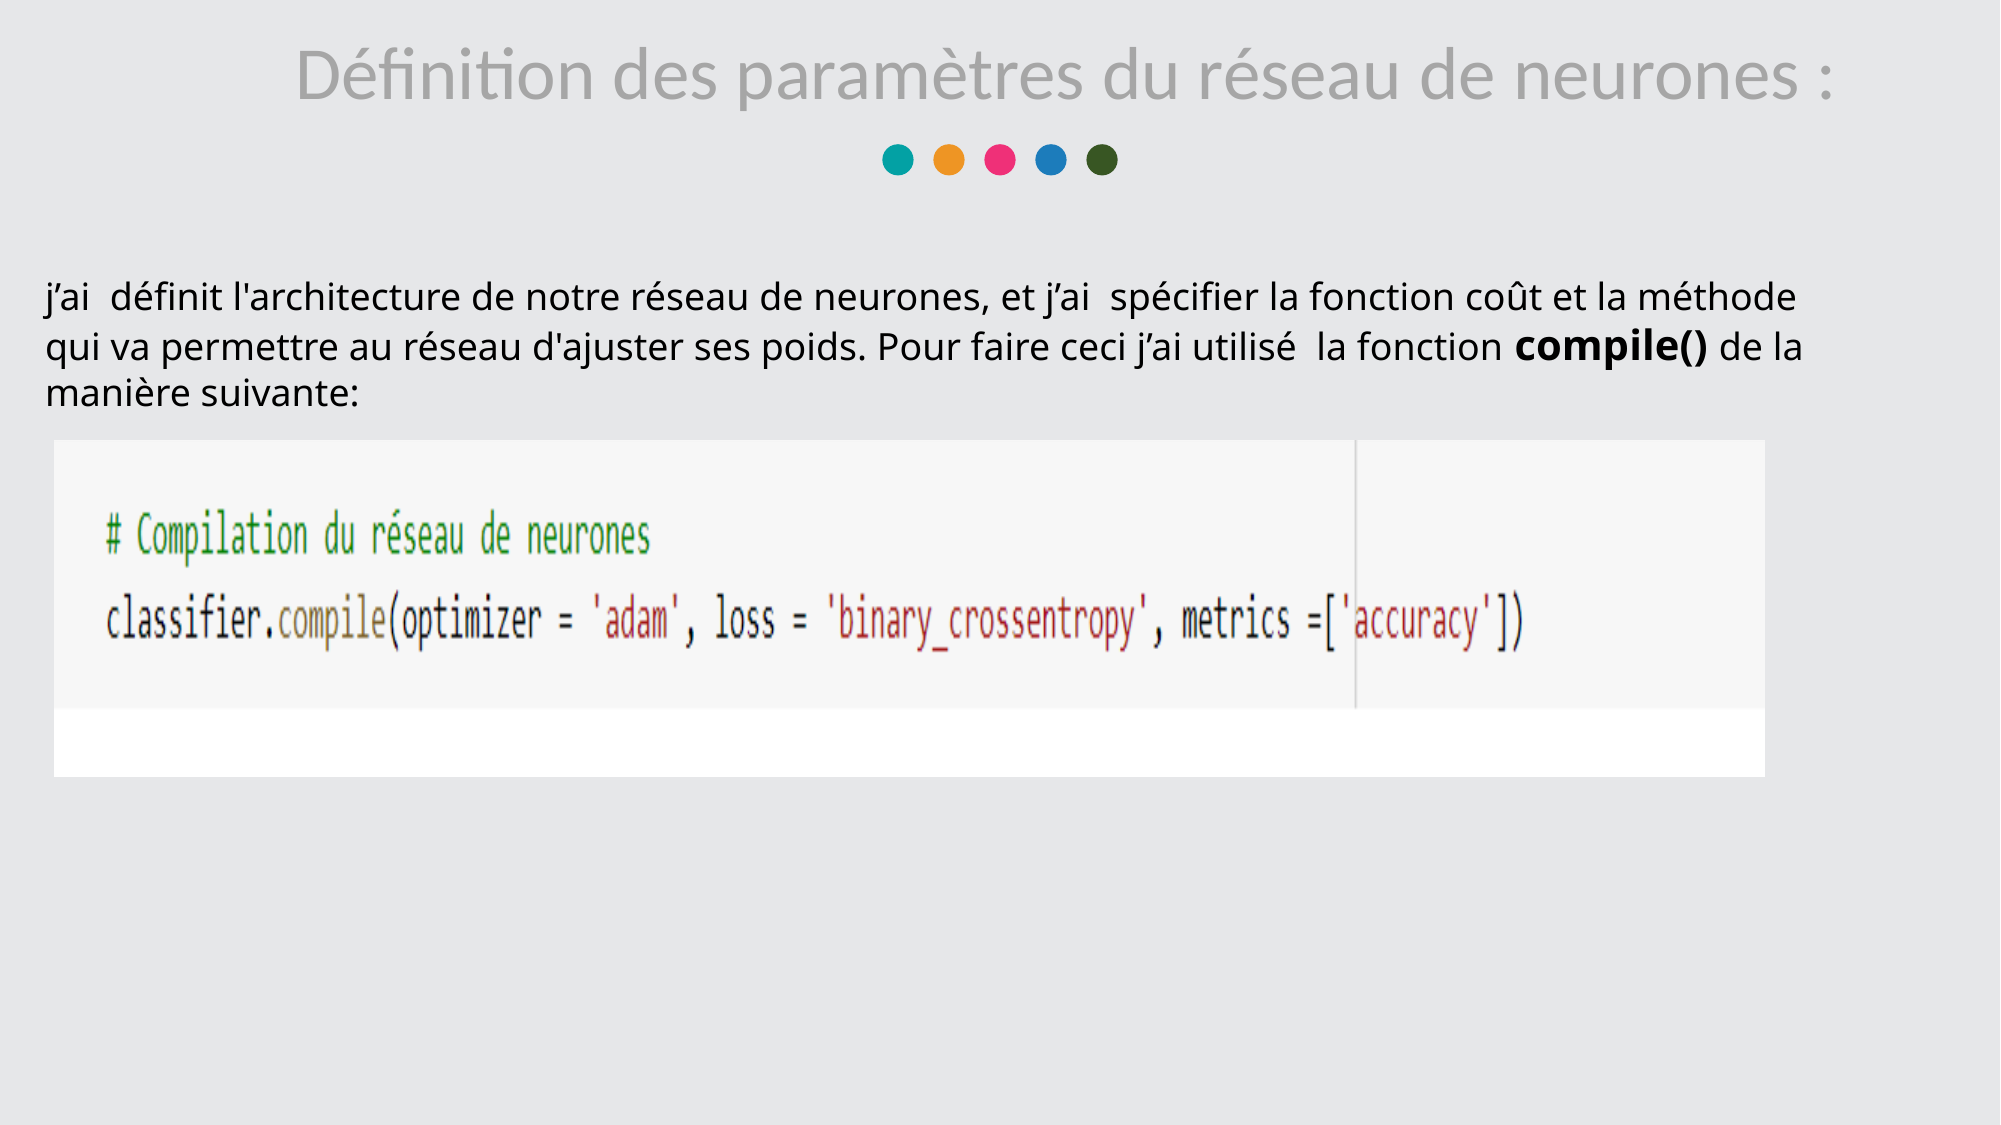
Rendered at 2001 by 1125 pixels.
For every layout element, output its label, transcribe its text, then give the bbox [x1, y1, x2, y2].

text_box j’ai définit l'architecture de notre réseau de neurones, et j’ai spécifier la fonction coût et la méthode qui va permettre au réseau d'ajuster ses poids. Pour faire ceci j’ai utilisé la fonction compile() de la manière suivante: [30, 266, 1834, 421]
picture [54, 440, 1765, 777]
text_box Définition des paramètres du réseau de neurones : [252, 16, 1881, 122]
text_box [882, 144, 1118, 176]
